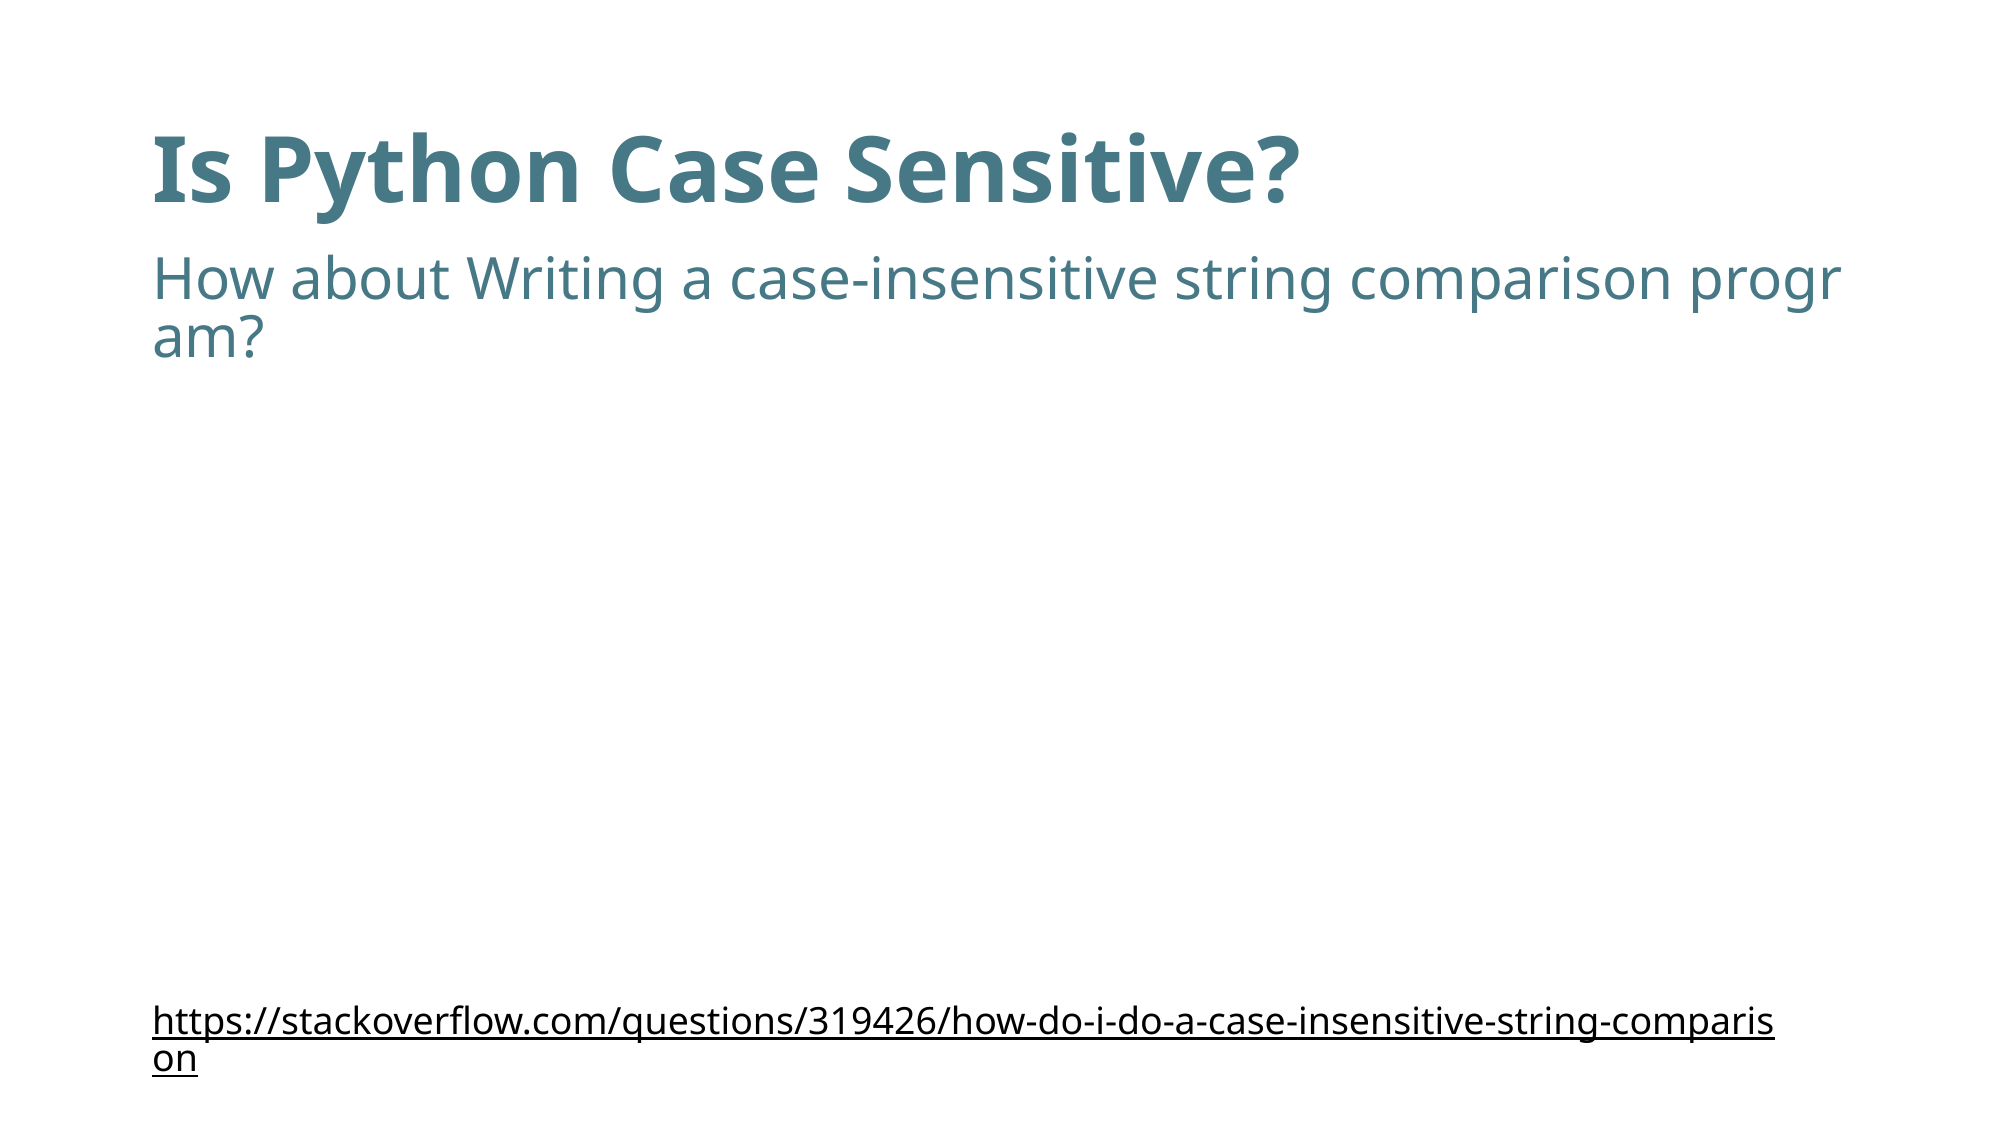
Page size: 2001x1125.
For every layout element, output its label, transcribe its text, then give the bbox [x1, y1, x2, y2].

text_box https://stackoverflow.com/questions/319426/how-do-i-do-a-case-insensitive-string-comparison [137, 989, 1799, 1100]
title Is Python Case Sensitive? [137, 59, 1863, 233]
text_box How about Writing a case-insensitive string comparison program? [137, 233, 1886, 398]
